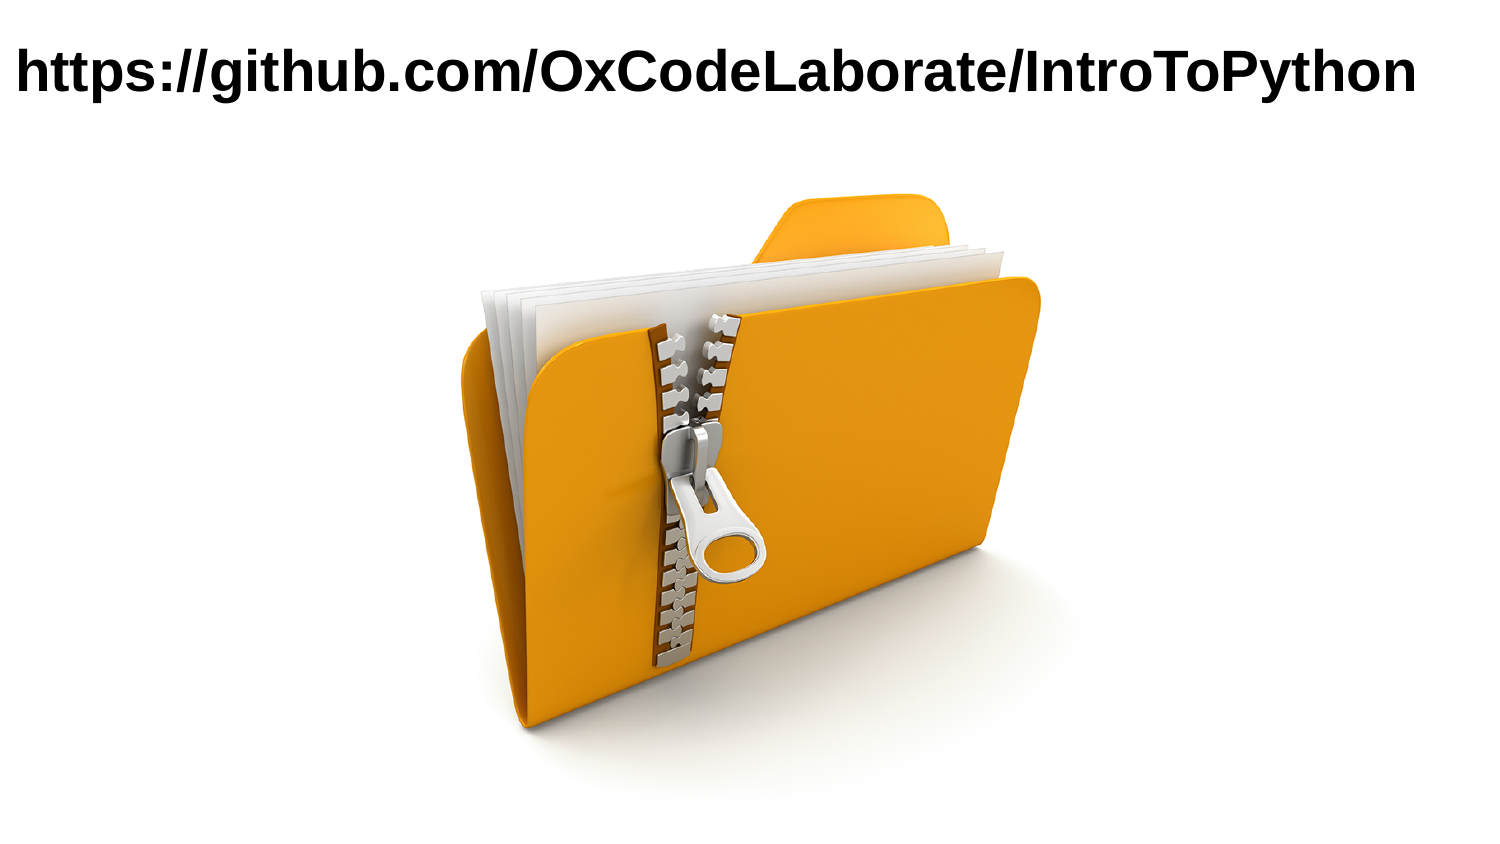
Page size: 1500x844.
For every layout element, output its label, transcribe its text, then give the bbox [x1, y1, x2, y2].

text_box https://github.com/OxCodeLaborate/IntroToPython [0, 0, 1500, 137]
picture [133, 161, 1367, 819]
